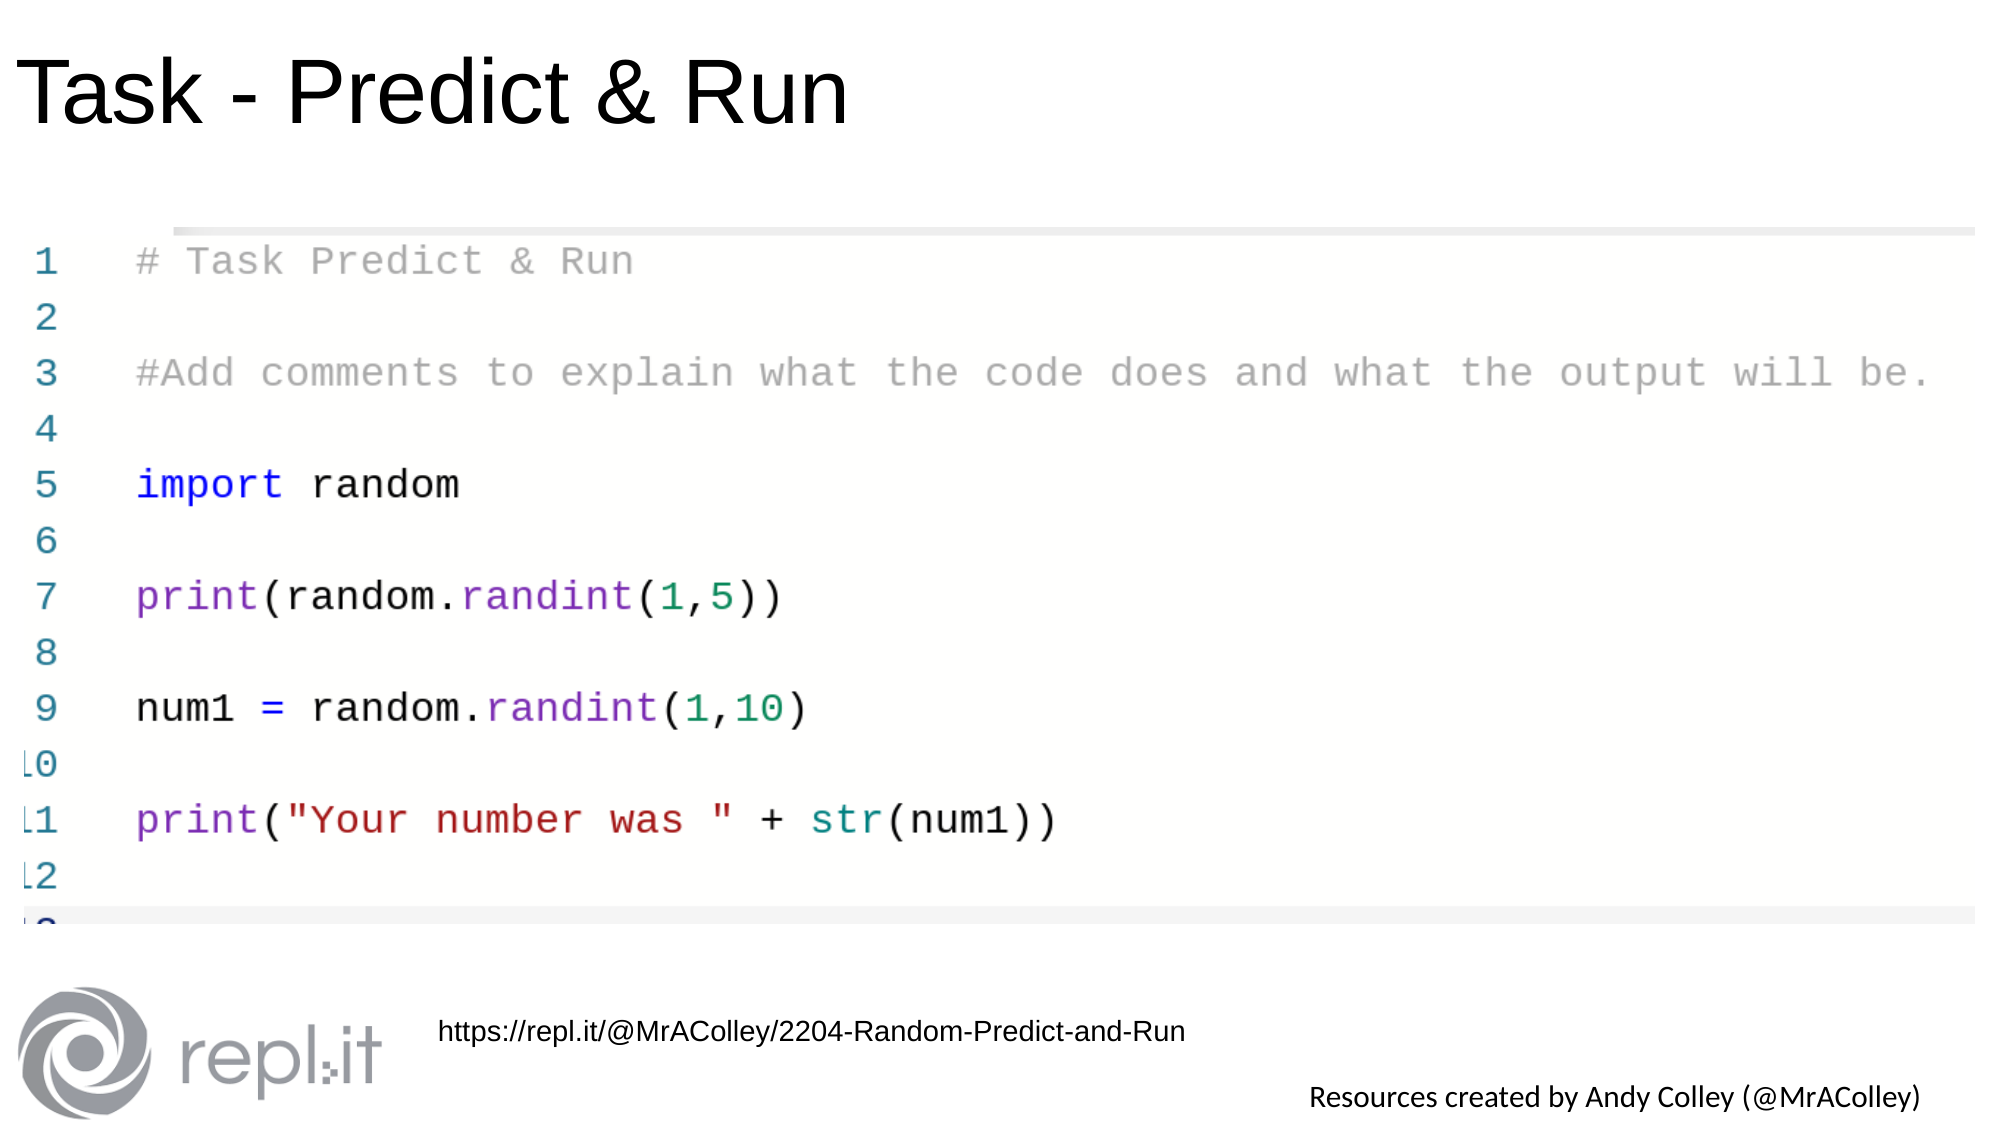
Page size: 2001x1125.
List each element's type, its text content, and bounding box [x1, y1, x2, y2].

picture [24, 227, 1976, 924]
title Task - Predict & Run [0, 0, 1725, 203]
text_box https://repl.it/@MrAColley/2204-Random-Predict-and-Run [422, 997, 1515, 1059]
picture [0, 980, 400, 1125]
